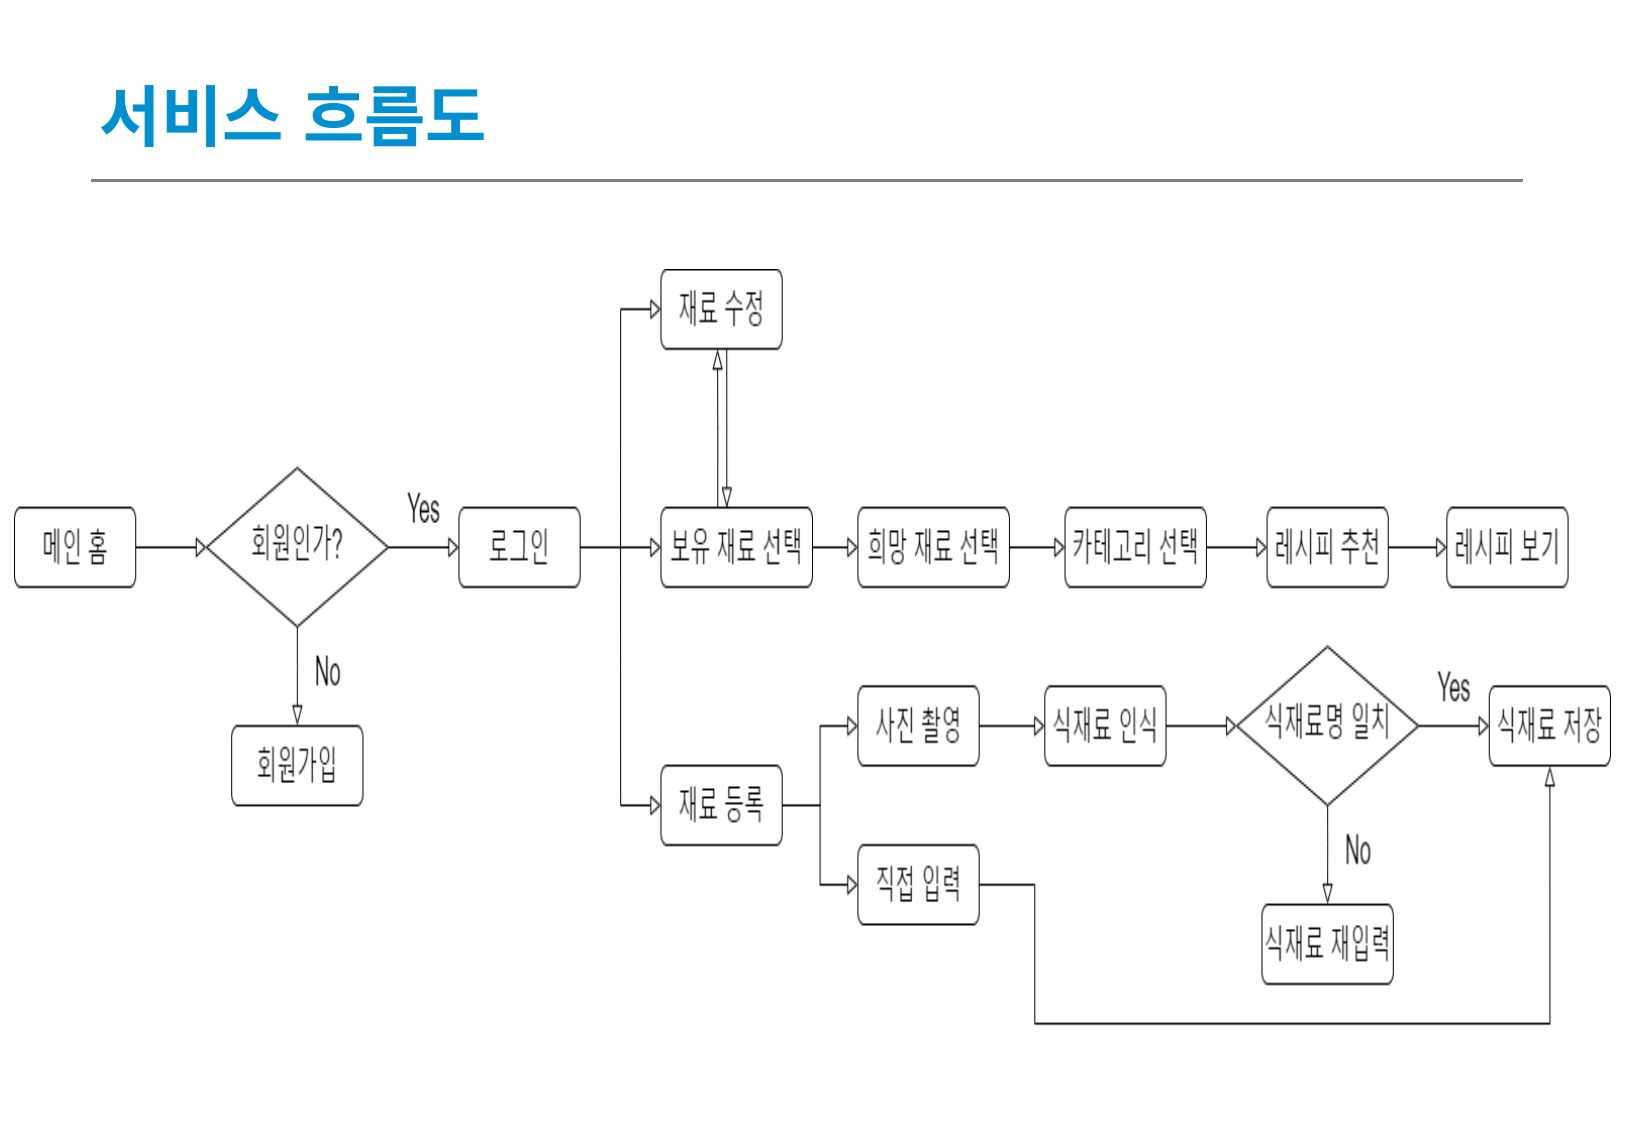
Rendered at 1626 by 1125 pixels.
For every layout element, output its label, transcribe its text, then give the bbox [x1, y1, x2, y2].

picture [14, 269, 1611, 1048]
text_box 서비스 흐름도 [85, 66, 503, 162]
